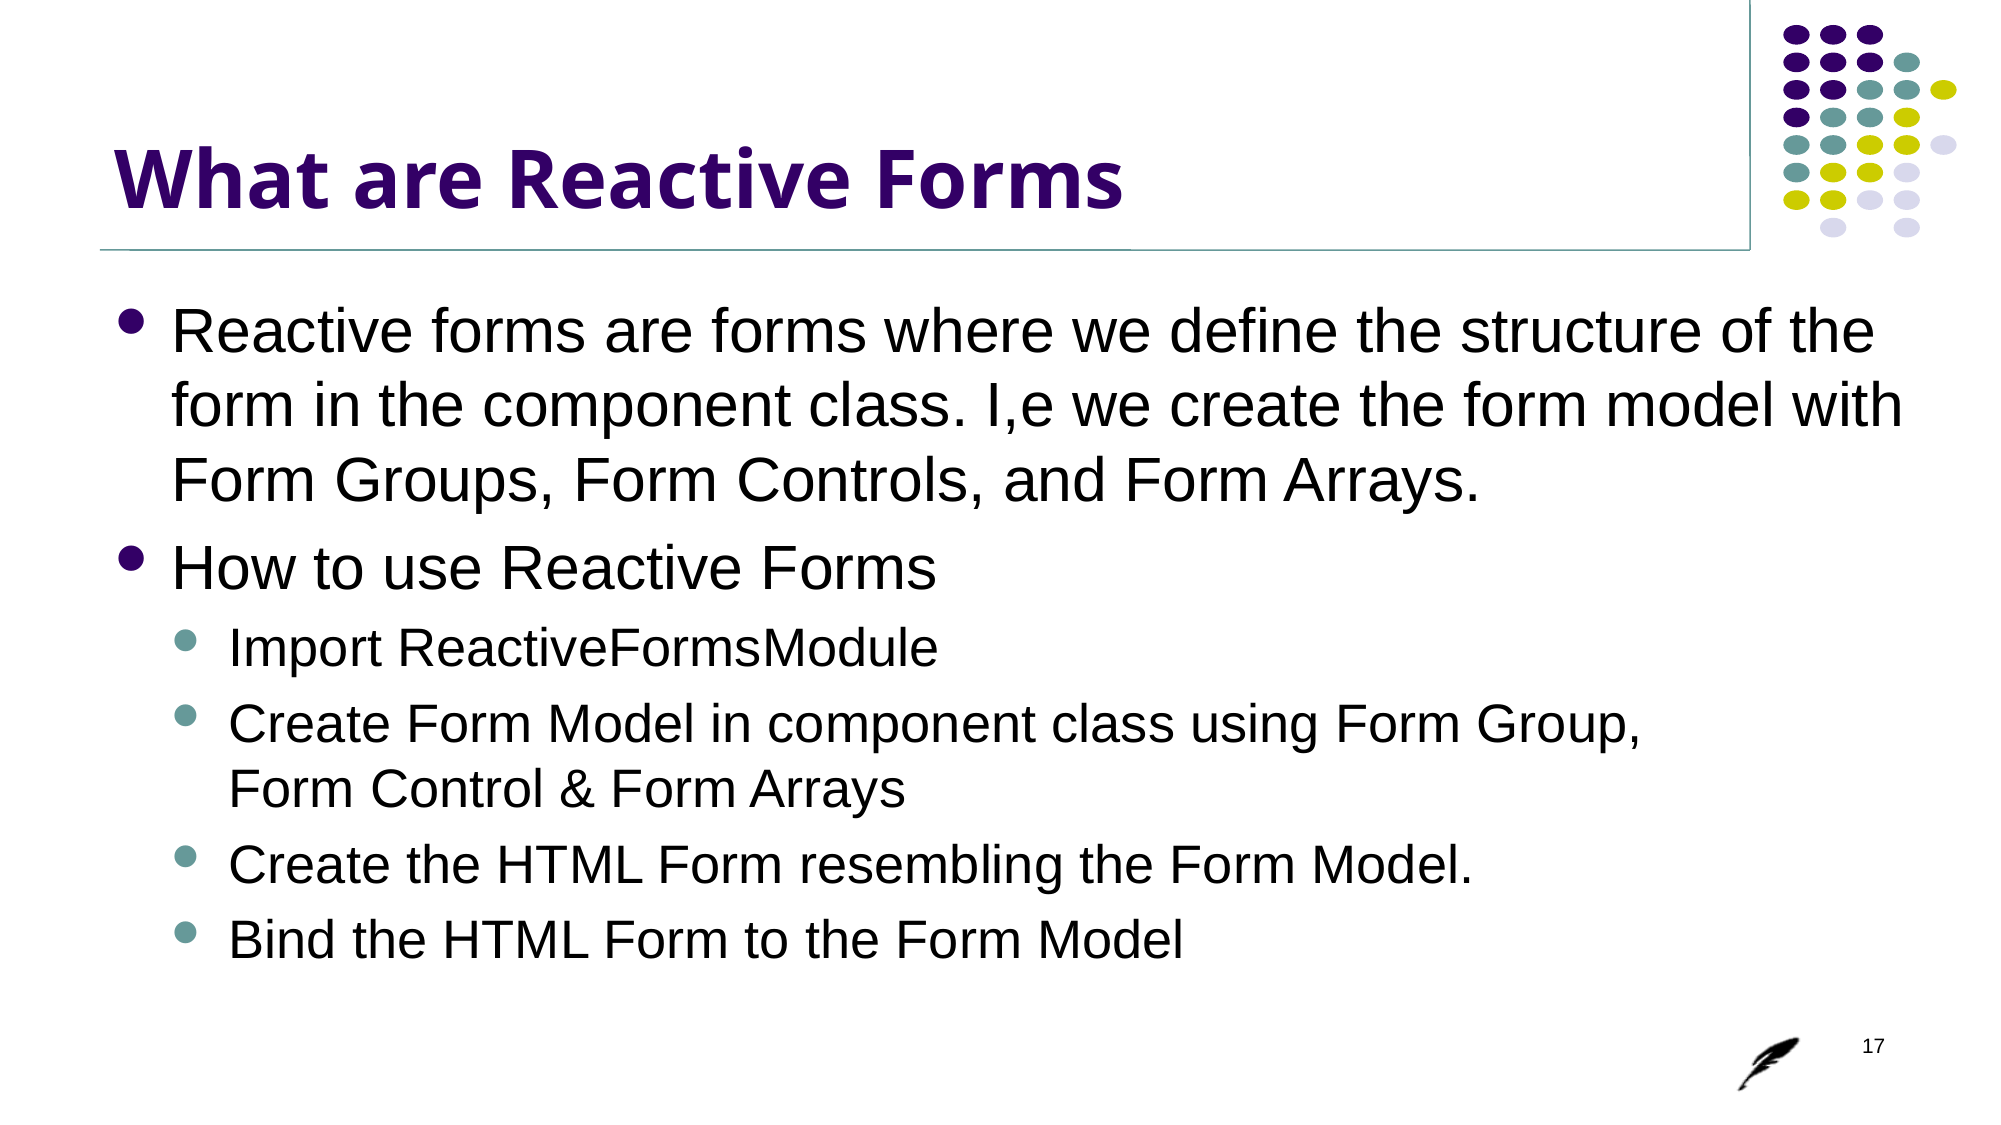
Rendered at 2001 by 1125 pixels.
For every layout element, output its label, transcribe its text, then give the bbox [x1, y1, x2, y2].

title What are Reactive Forms [99, 20, 1750, 233]
slide_number 17 [1433, 1025, 1900, 1100]
list Reactive forms are forms where we define the structure of the form in the component class. I,e we create the form model with Form Groups, Form Controls, and Form Arrays. How to use Reactive Forms Import ReactiveFormsModule Create Form Model in component class using Form Group, Form Control & Form Arrays Create the HTML Form resembling the Form Model. Bind the HTML Form to the Form Model [99, 282, 1983, 1006]
